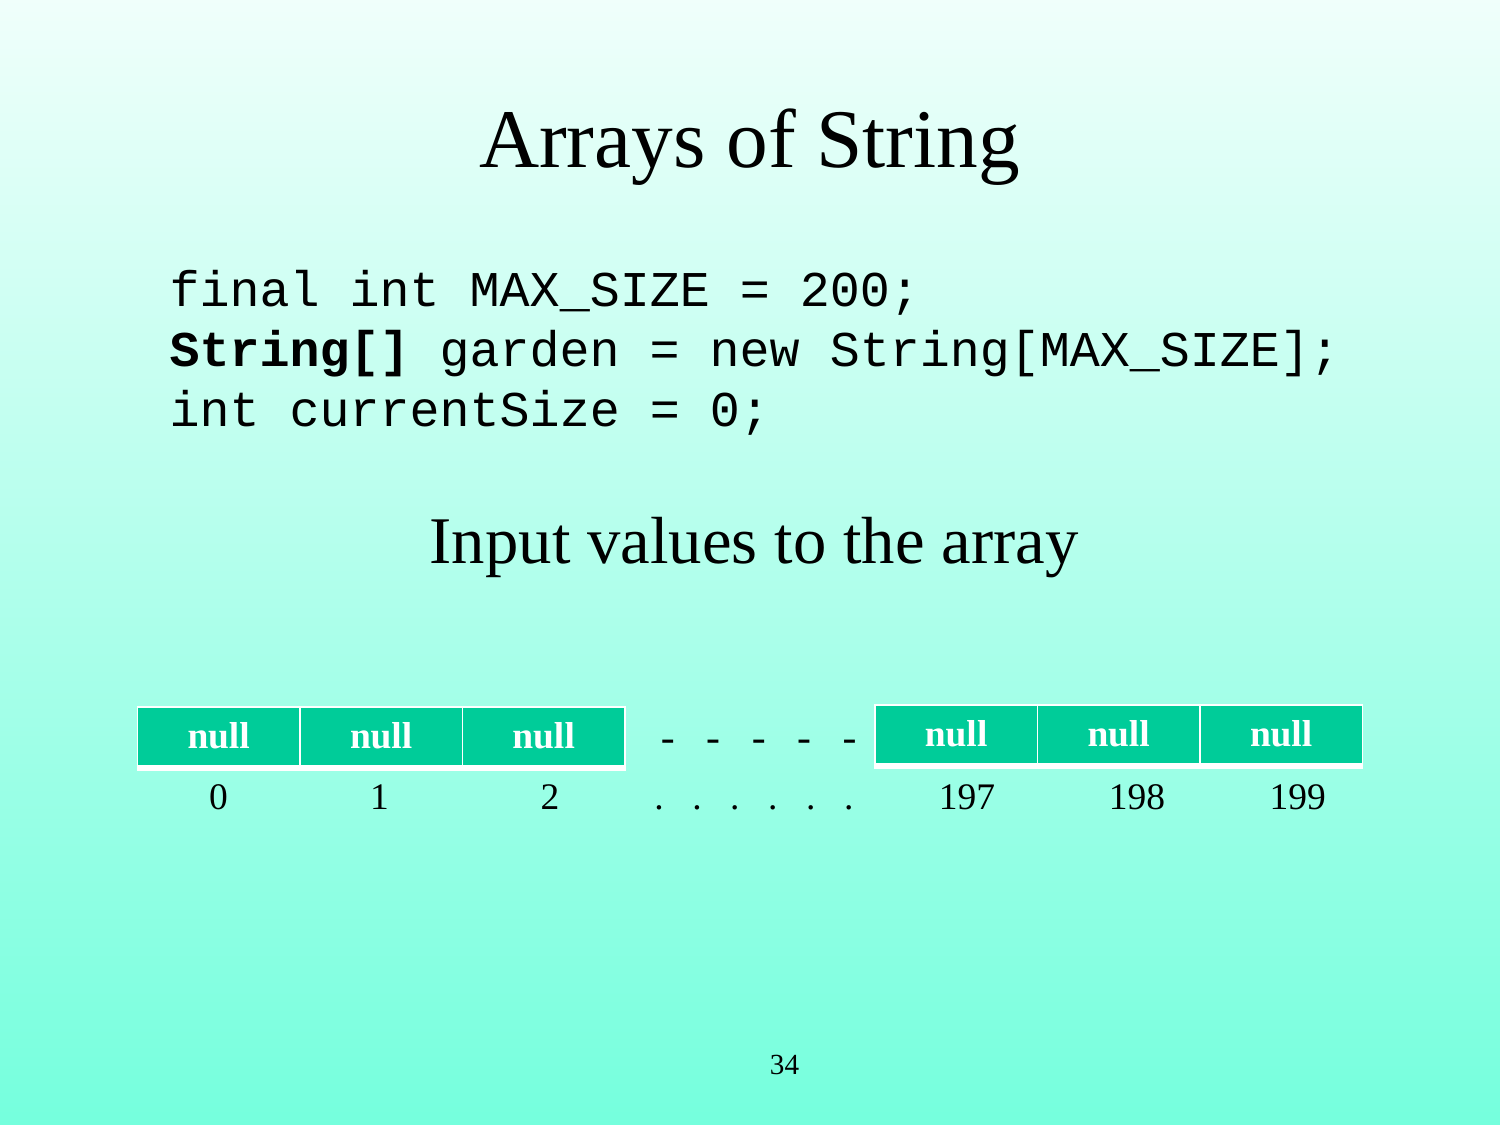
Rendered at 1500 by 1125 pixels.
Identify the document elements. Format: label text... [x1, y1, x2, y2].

table_header null [1038, 706, 1199, 763]
table_header null [138, 708, 299, 765]
text_box - - - - - [624, 702, 875, 767]
text_box 0 1 2 . . . . . . 197 198 199 [137, 767, 1363, 825]
text_box final int MAX_SIZE = 200; String[] garden = new String[MAX_SIZE]; int currentSize = 0; Input values to the array [154, 249, 1355, 584]
slide_number 34 [718, 1037, 815, 1098]
title Arrays of String [112, 62, 1388, 207]
table_header null [1201, 706, 1362, 763]
table_header null [876, 706, 1037, 763]
table_header null [301, 708, 462, 765]
table_header null [463, 708, 624, 765]
